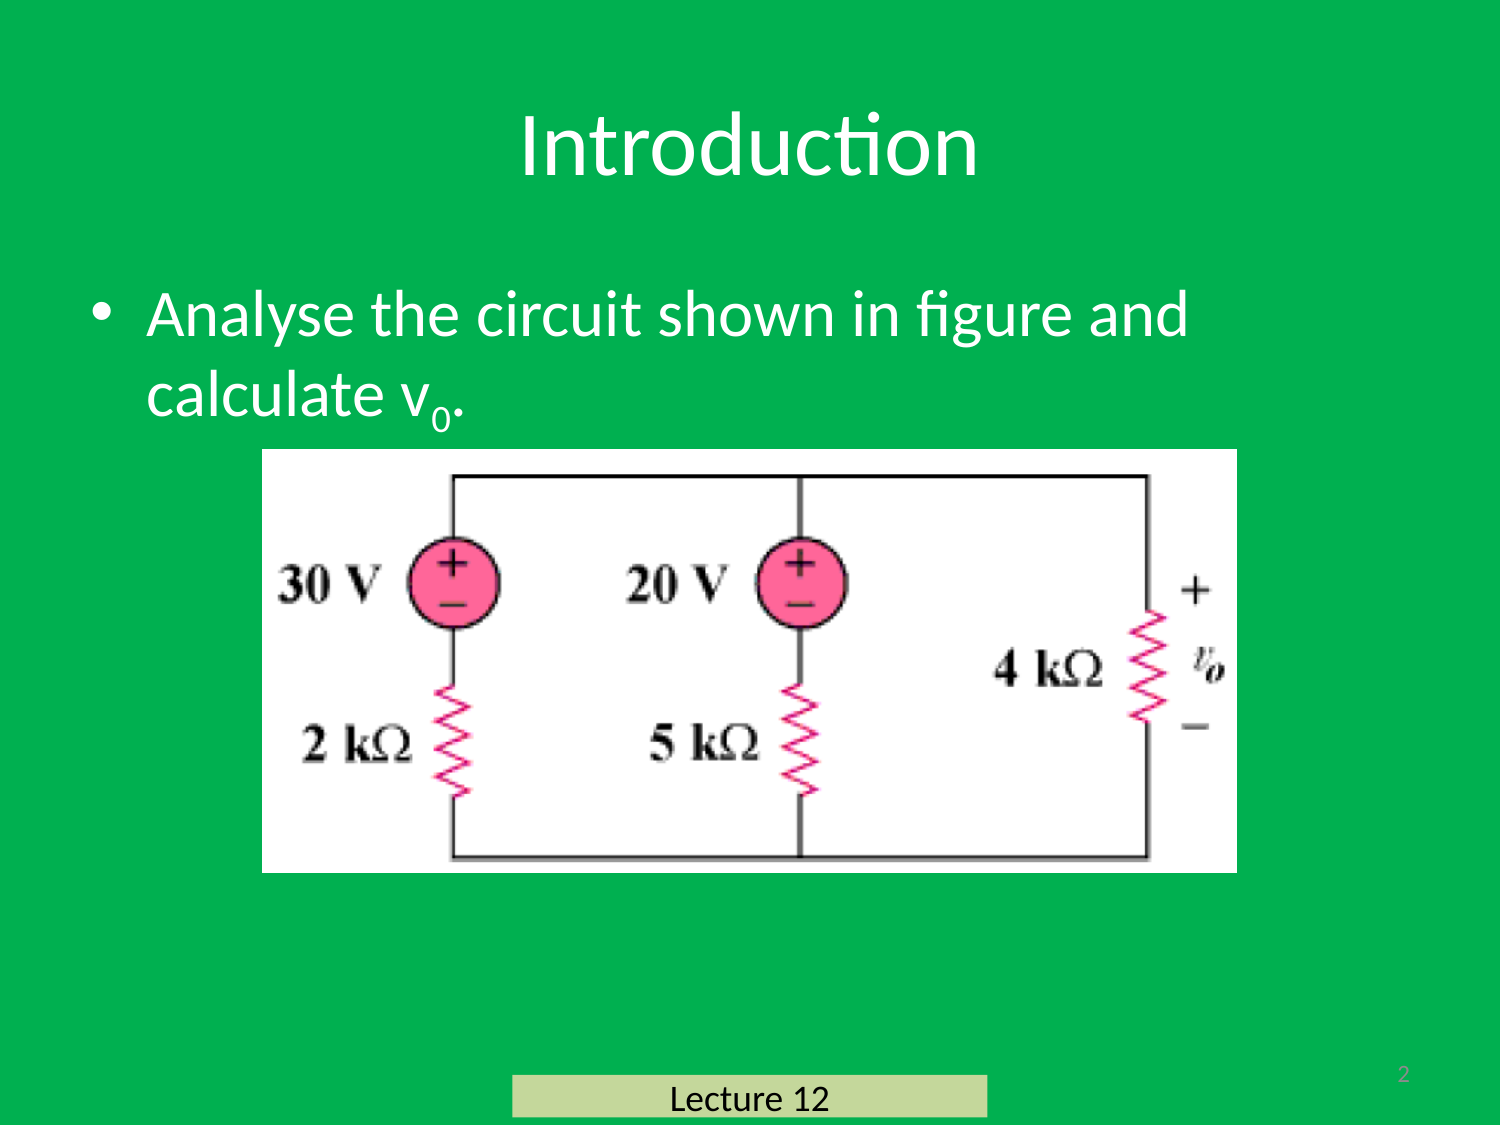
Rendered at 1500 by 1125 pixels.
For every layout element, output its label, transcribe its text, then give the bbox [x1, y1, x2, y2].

title Introduction [75, 45, 1425, 233]
text_box Lecture 12 [512, 1074, 988, 1118]
list Analyse the circuit shown in figure and calculate v0. [75, 262, 1425, 1005]
picture [262, 449, 1238, 873]
slide_number 2 [1074, 1042, 1425, 1103]
